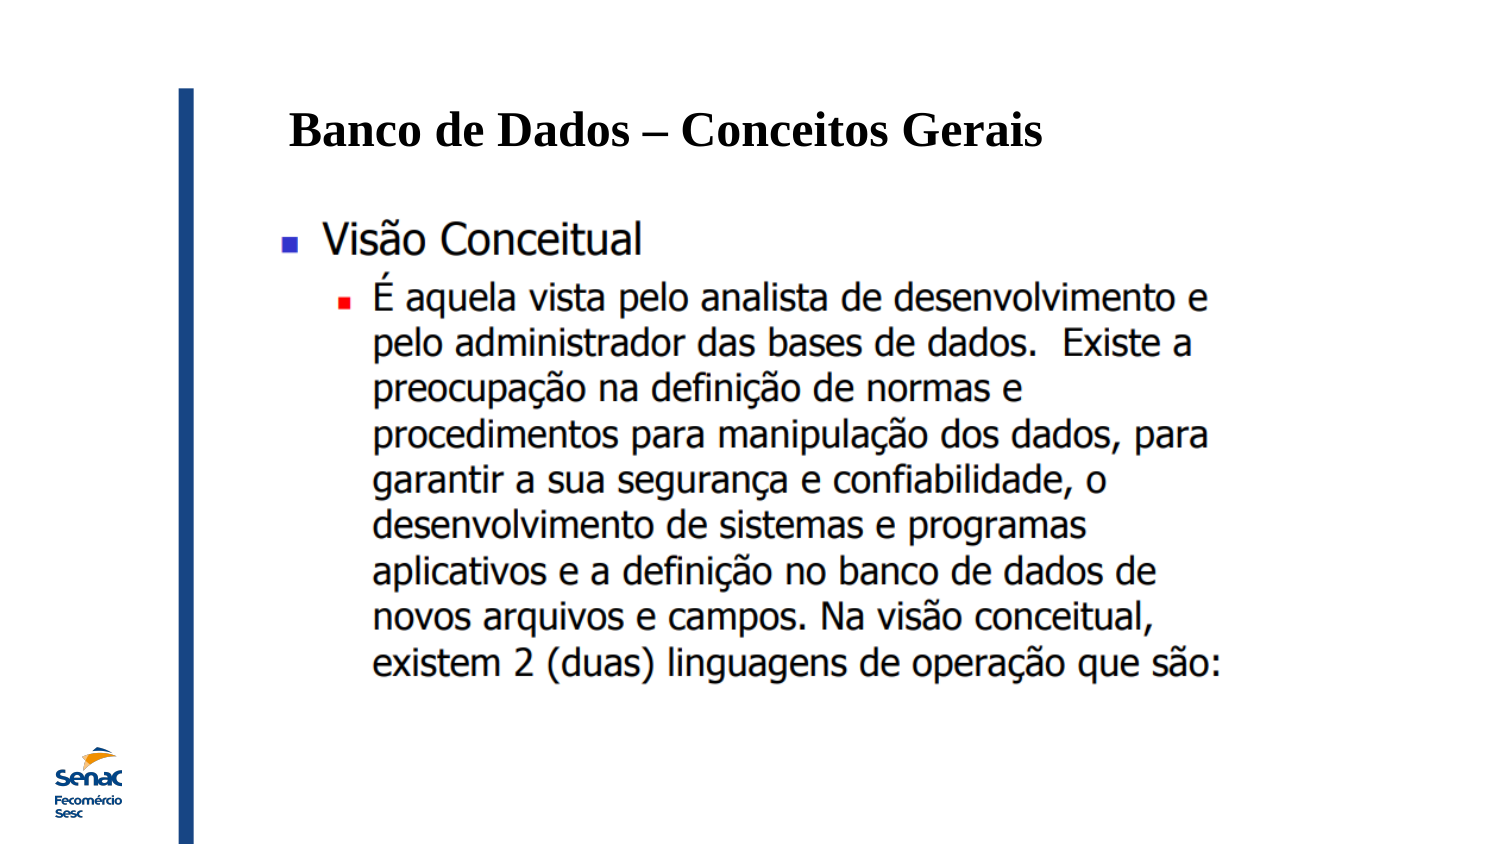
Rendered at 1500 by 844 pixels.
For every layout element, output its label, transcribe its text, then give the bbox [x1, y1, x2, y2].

text_box Banco de Dados – Conceitos Gerais [273, 88, 1384, 164]
picture [273, 212, 1292, 732]
picture [55, 747, 122, 818]
